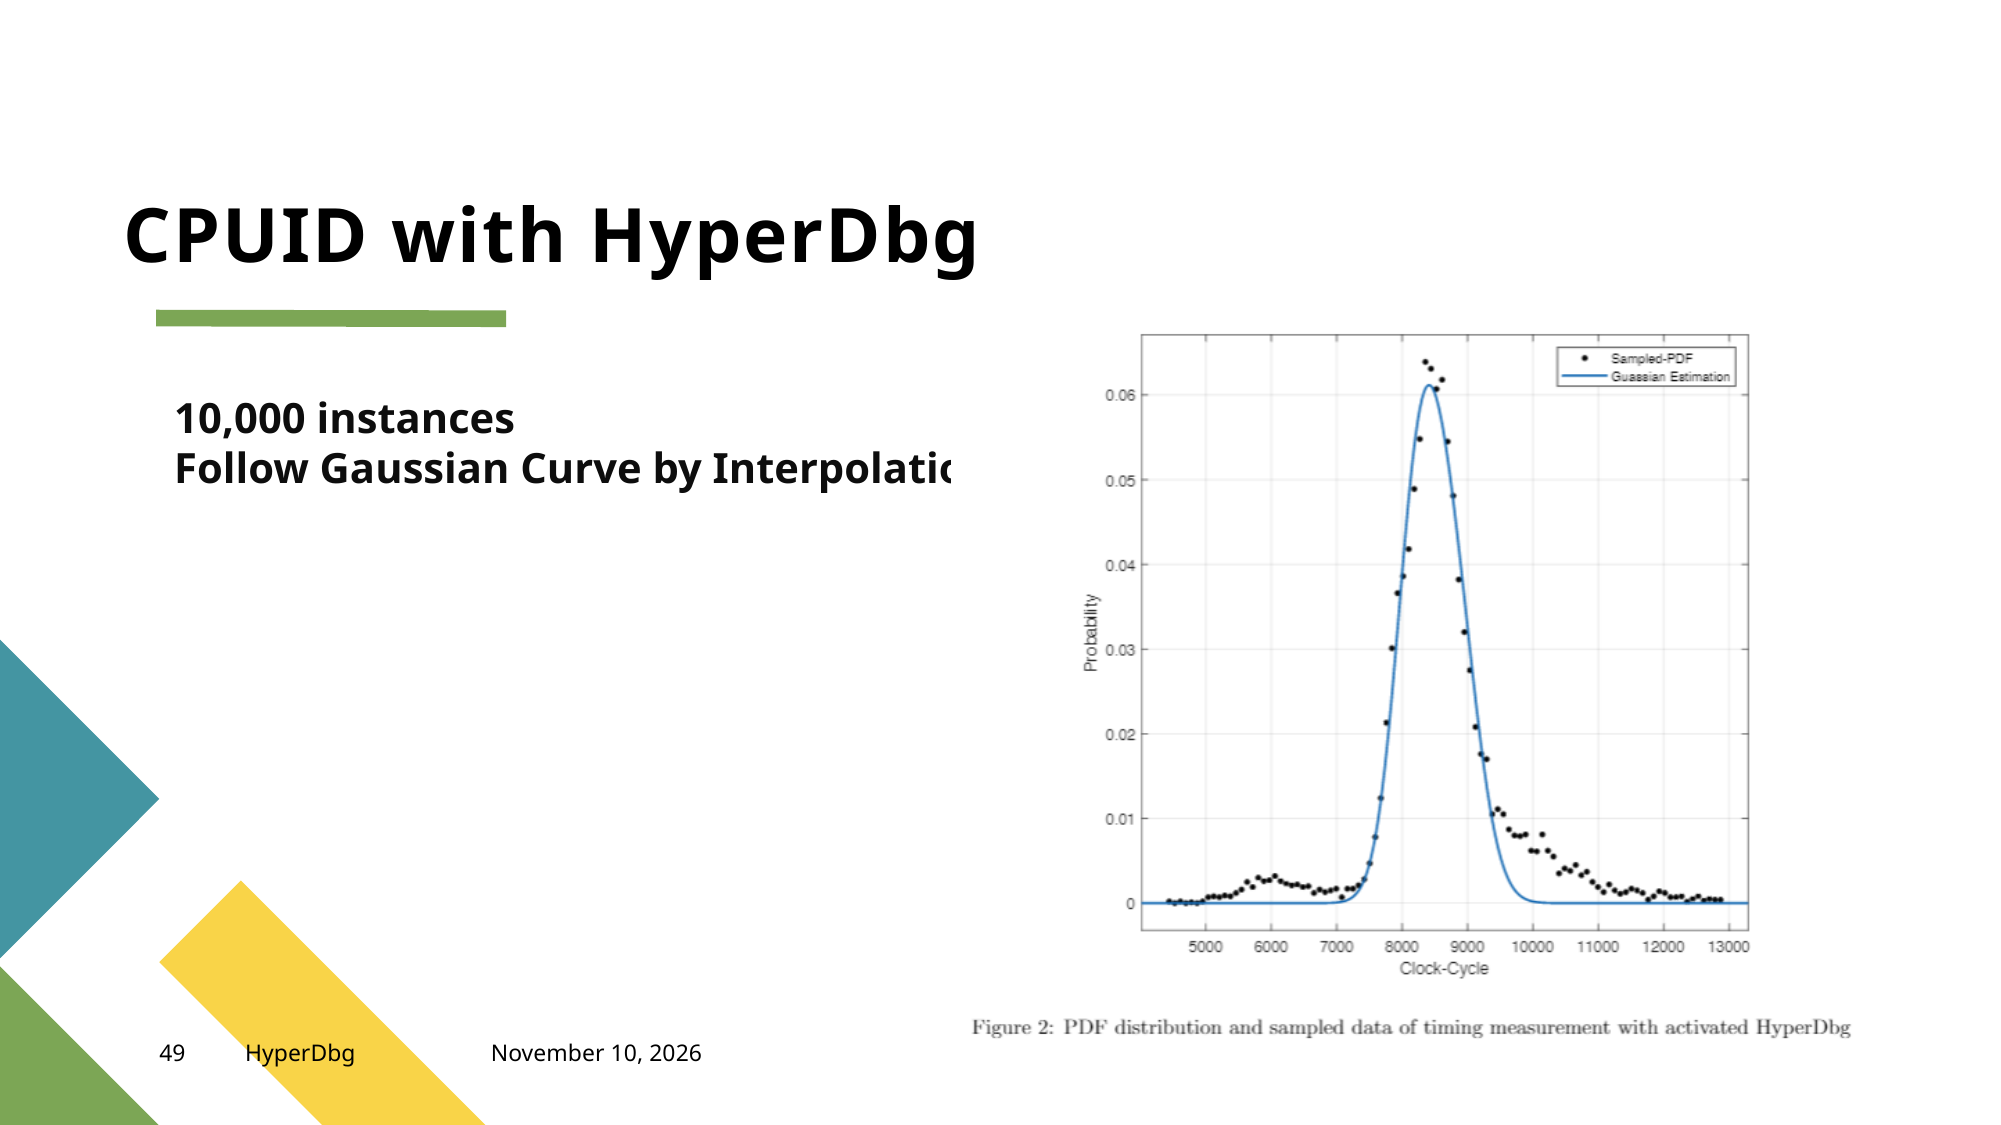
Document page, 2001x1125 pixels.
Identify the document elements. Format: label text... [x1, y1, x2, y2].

title CPUID with HyperDbg [123, 169, 1411, 280]
text_box 10,000 instances Follow Gaussian Curve by Interpolation [159, 384, 951, 500]
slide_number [491, 1038, 707, 1080]
slide_number 49 [159, 1038, 246, 1080]
picture [951, 308, 1895, 1060]
footer HyperDbg [246, 1038, 491, 1080]
